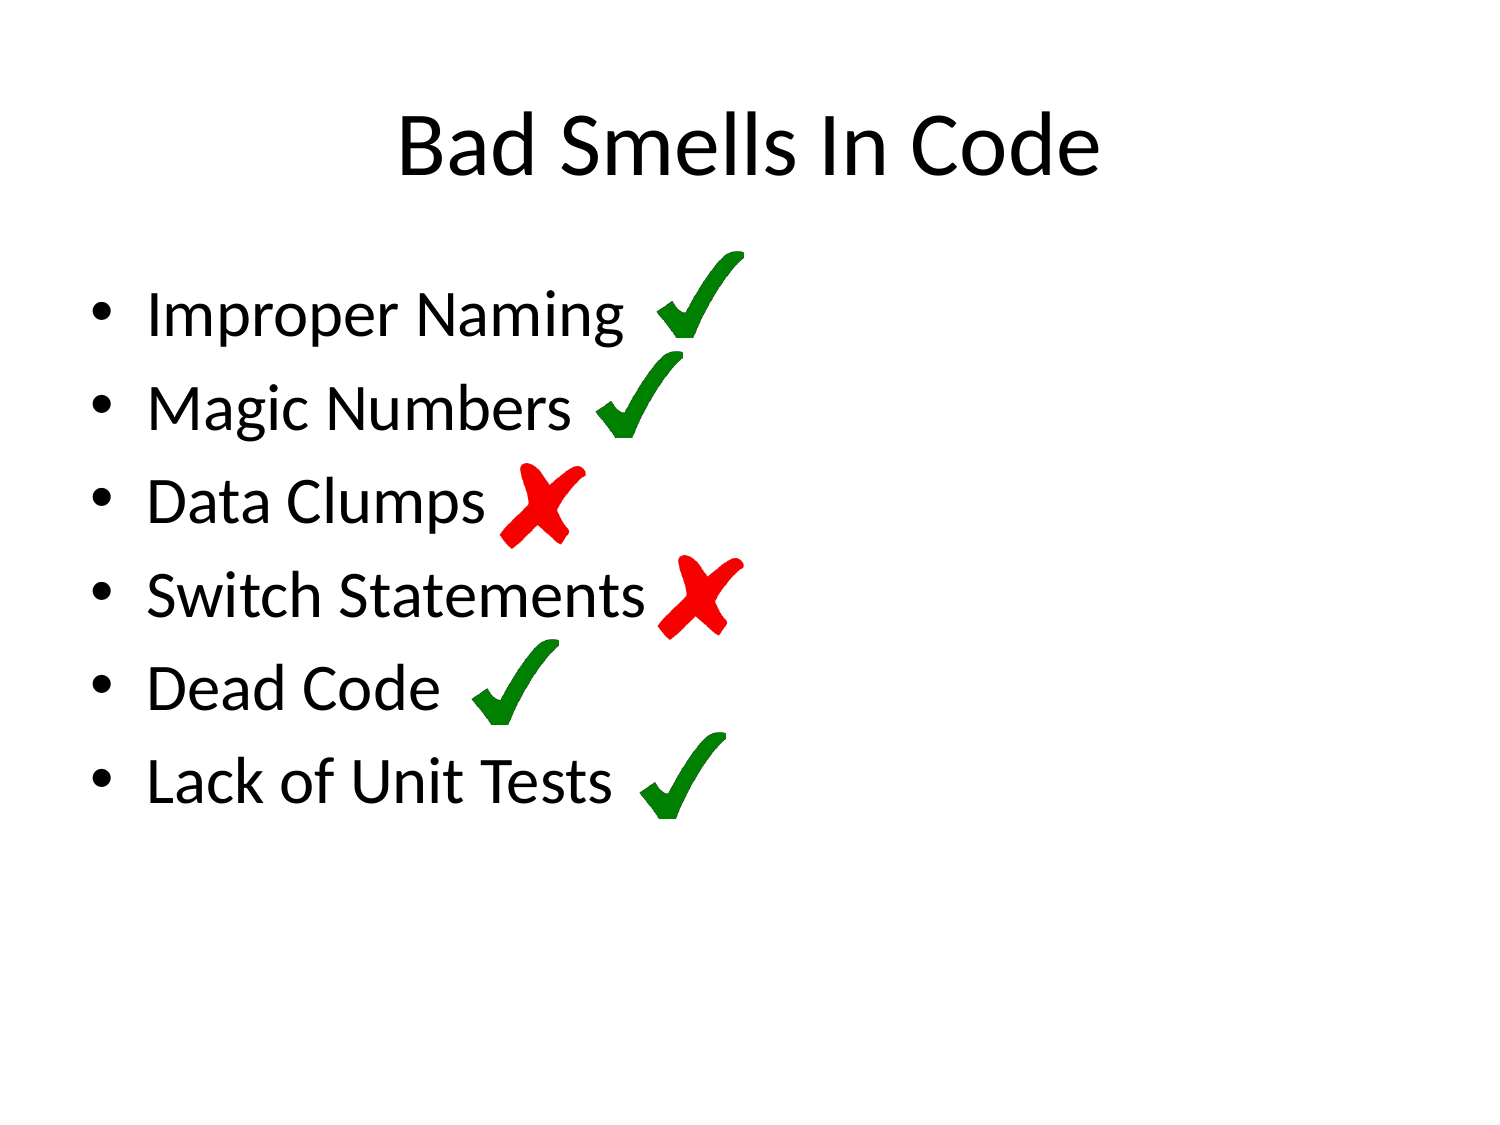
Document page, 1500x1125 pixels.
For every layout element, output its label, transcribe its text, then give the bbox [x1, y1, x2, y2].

list Improper Naming Magic Numbers Data Clumps Switch Statements Dead Code Lack of Unit Tests [75, 262, 1425, 1005]
picture [655, 249, 744, 338]
title Bad Smells In Code [75, 45, 1425, 233]
picture [499, 462, 586, 549]
picture [657, 553, 744, 641]
picture [594, 349, 683, 438]
picture [638, 730, 727, 819]
picture [470, 637, 559, 726]
